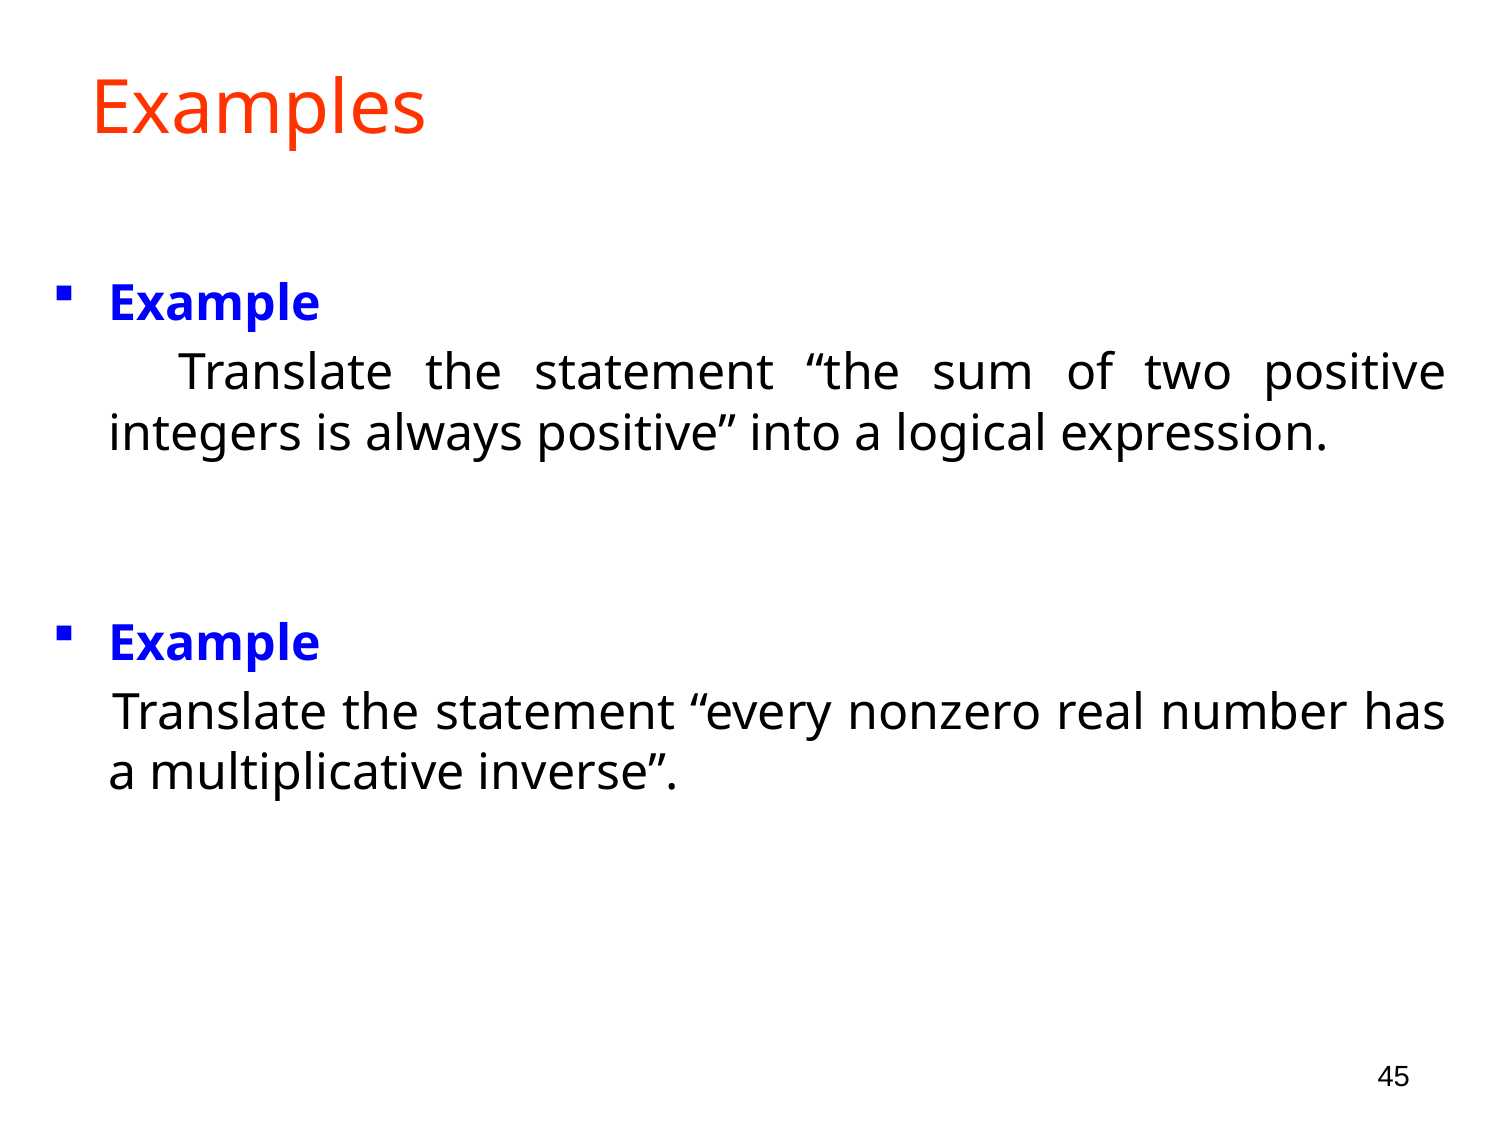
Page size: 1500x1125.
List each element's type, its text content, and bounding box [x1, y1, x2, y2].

title Examples [75, 45, 1450, 163]
slide_number 45 [1074, 1049, 1426, 1103]
list Example Translate the statement “the sum of two positive integers is always positive” into a logical expression. Example Translate the statement “every nonzero real number has a multiplicative inverse”. [37, 262, 1463, 1025]
